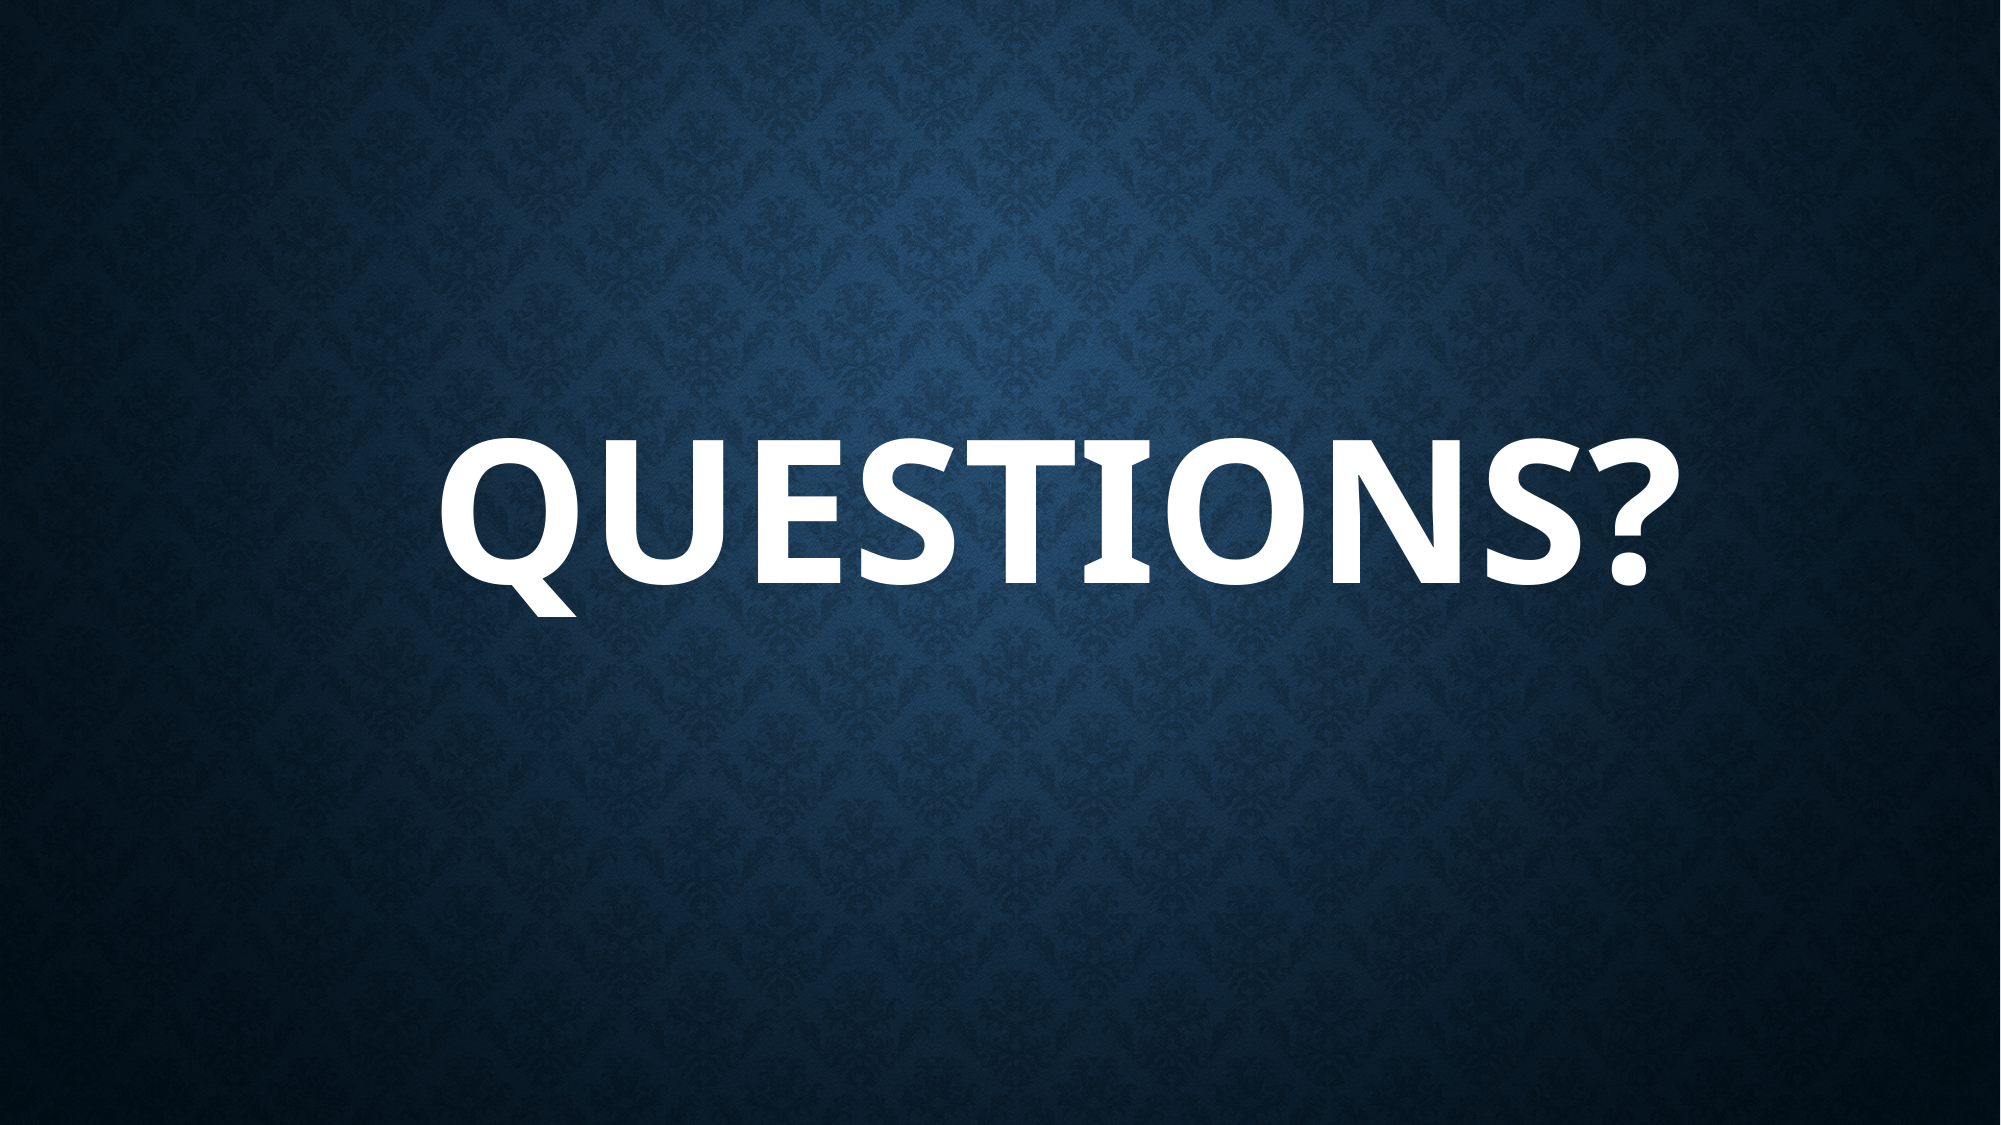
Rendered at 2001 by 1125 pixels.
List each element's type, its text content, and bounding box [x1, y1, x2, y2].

title QUESTIONS? [269, 396, 1845, 641]
